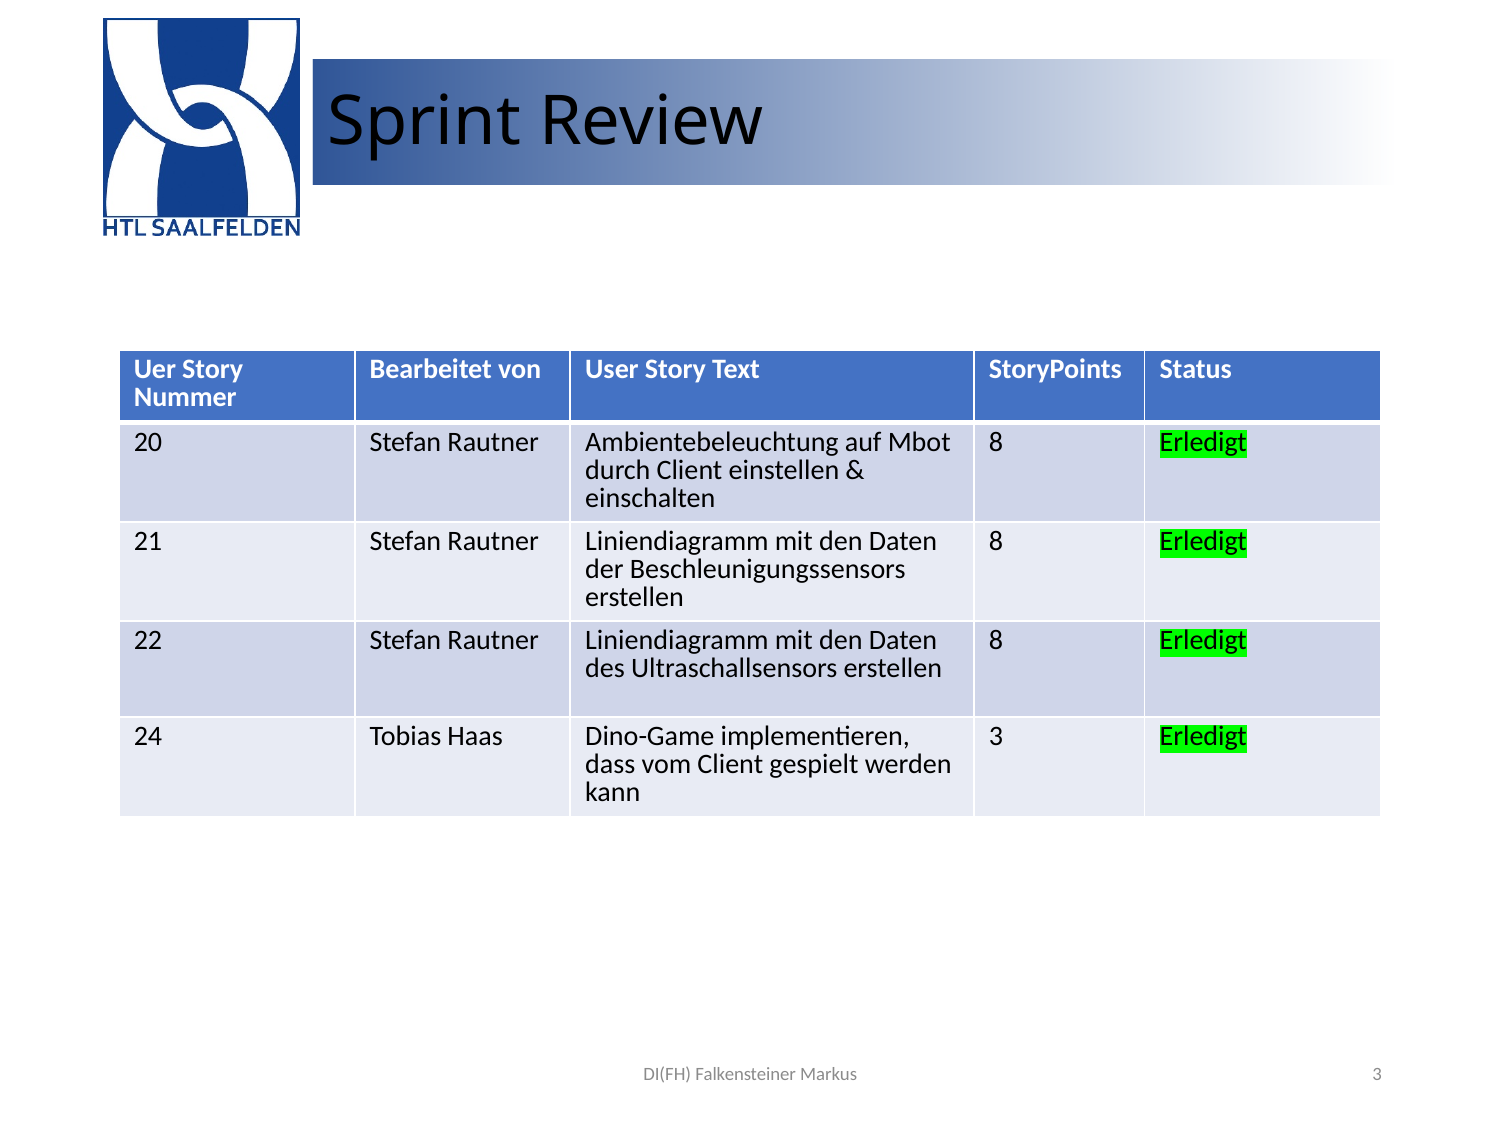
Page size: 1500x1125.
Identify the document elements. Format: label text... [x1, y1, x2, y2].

table_cell Erledigt [1145, 718, 1380, 816]
table_cell 3 [975, 718, 1144, 816]
table_header Bearbeitet von [356, 351, 569, 420]
table_header Uer Story Nummer [120, 351, 354, 420]
table_cell 20 [120, 425, 354, 521]
title Sprint Review [312, 59, 1397, 185]
table_cell Stefan Rautner [356, 622, 569, 716]
table_cell Liniendiagramm mit den Daten der Beschleunigungssensors erstellen [571, 523, 973, 620]
table_cell Ambientebeleuchtung auf Mbot durch Client einstellen & einschalten [571, 425, 973, 521]
table_cell 8 [975, 523, 1144, 620]
slide_number 3 [1059, 1042, 1397, 1103]
table_cell Stefan Rautner [356, 425, 569, 521]
picture [103, 18, 300, 236]
table_header Status [1145, 351, 1380, 420]
table_header User Story Text [571, 351, 973, 420]
table_cell Erledigt [1145, 523, 1380, 620]
table_cell Erledigt [1145, 622, 1380, 716]
table_cell Liniendiagramm mit den Daten des Ultraschallsensors erstellen [571, 622, 973, 716]
table_cell Dino-Game implementieren, dass vom Client gespielt werden kann [571, 718, 973, 816]
table_cell 8 [975, 425, 1144, 521]
footer DI(FH) Falkensteiner Markus [496, 1042, 1004, 1103]
table_cell Erledigt [1145, 425, 1380, 521]
table_header StoryPoints [975, 351, 1144, 420]
table_cell 22 [120, 622, 354, 716]
table_cell 24 [120, 718, 354, 816]
table_cell Stefan Rautner [356, 523, 569, 620]
table_cell 21 [120, 523, 354, 620]
table_cell Tobias Haas [356, 718, 569, 816]
table_cell 8 [975, 622, 1144, 716]
